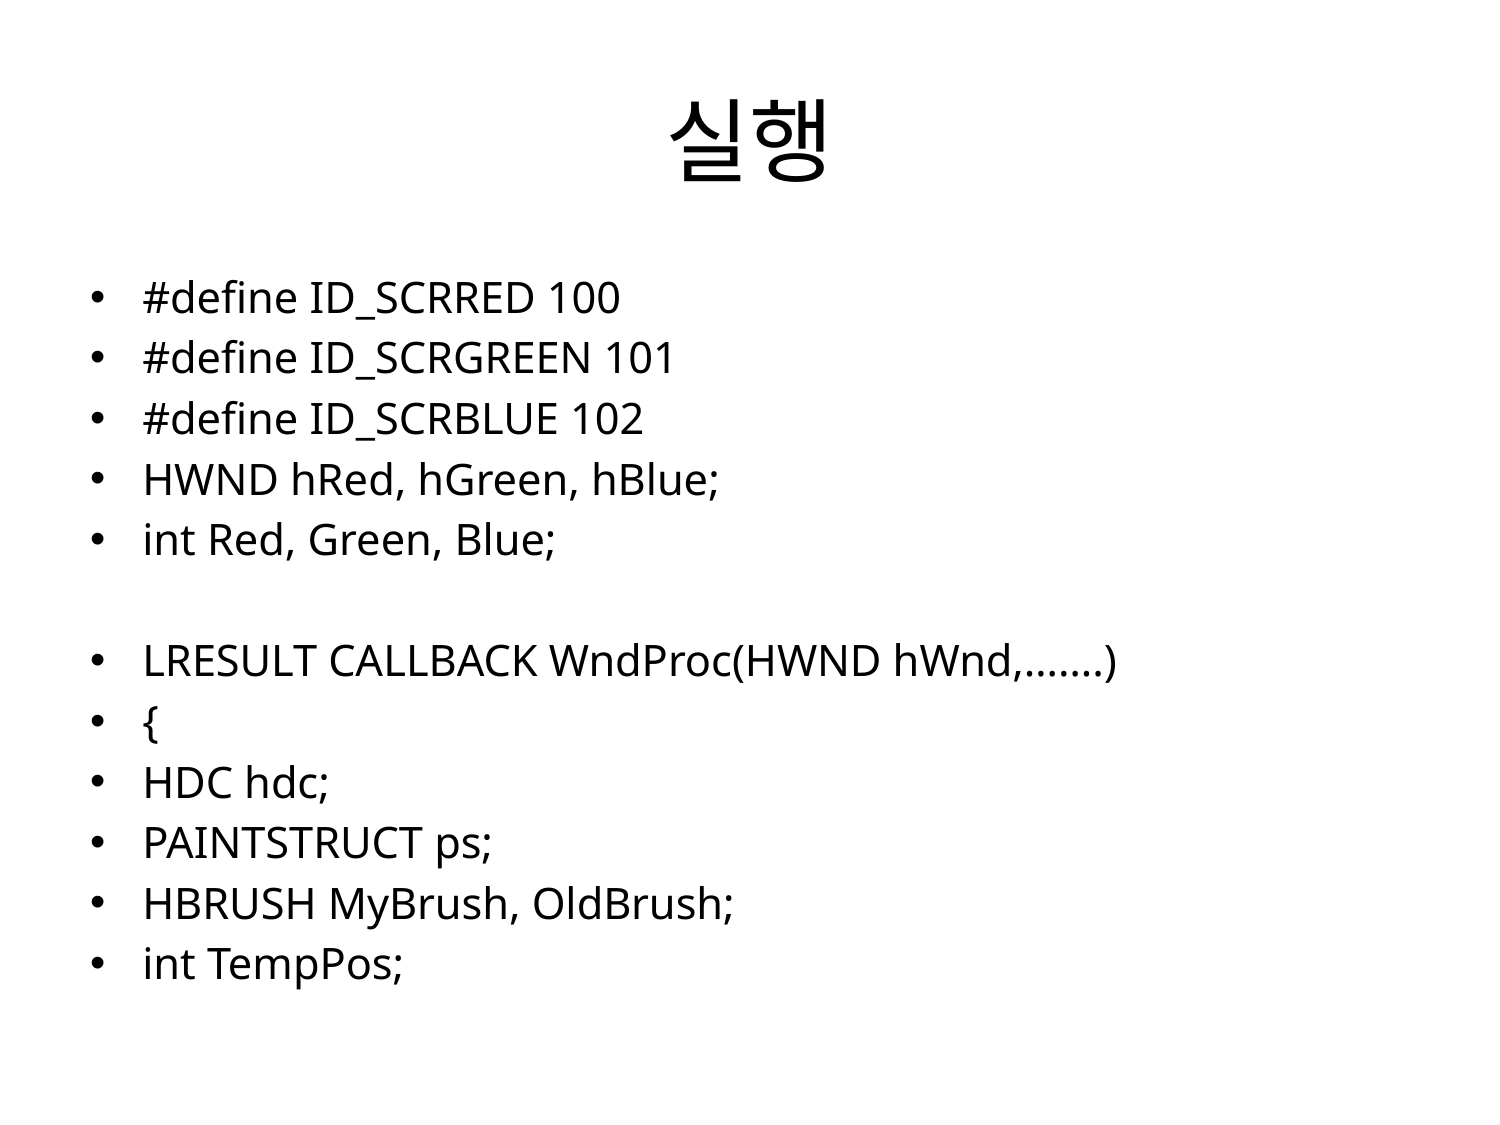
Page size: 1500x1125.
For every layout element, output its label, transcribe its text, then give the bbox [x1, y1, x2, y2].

list #define ID_SCRRED 100 #define ID_SCRGREEN 101 #define ID_SCRBLUE 102 HWND hRed, hGreen, hBlue; int Red, Green, Blue; LRESULT CALLBACK WndProc(HWND hWnd,…….) { HDC hdc; PAINTSTRUCT ps; HBRUSH MyBrush, OldBrush; int TempPos; [75, 262, 1425, 1005]
title 실행 [75, 45, 1425, 233]
